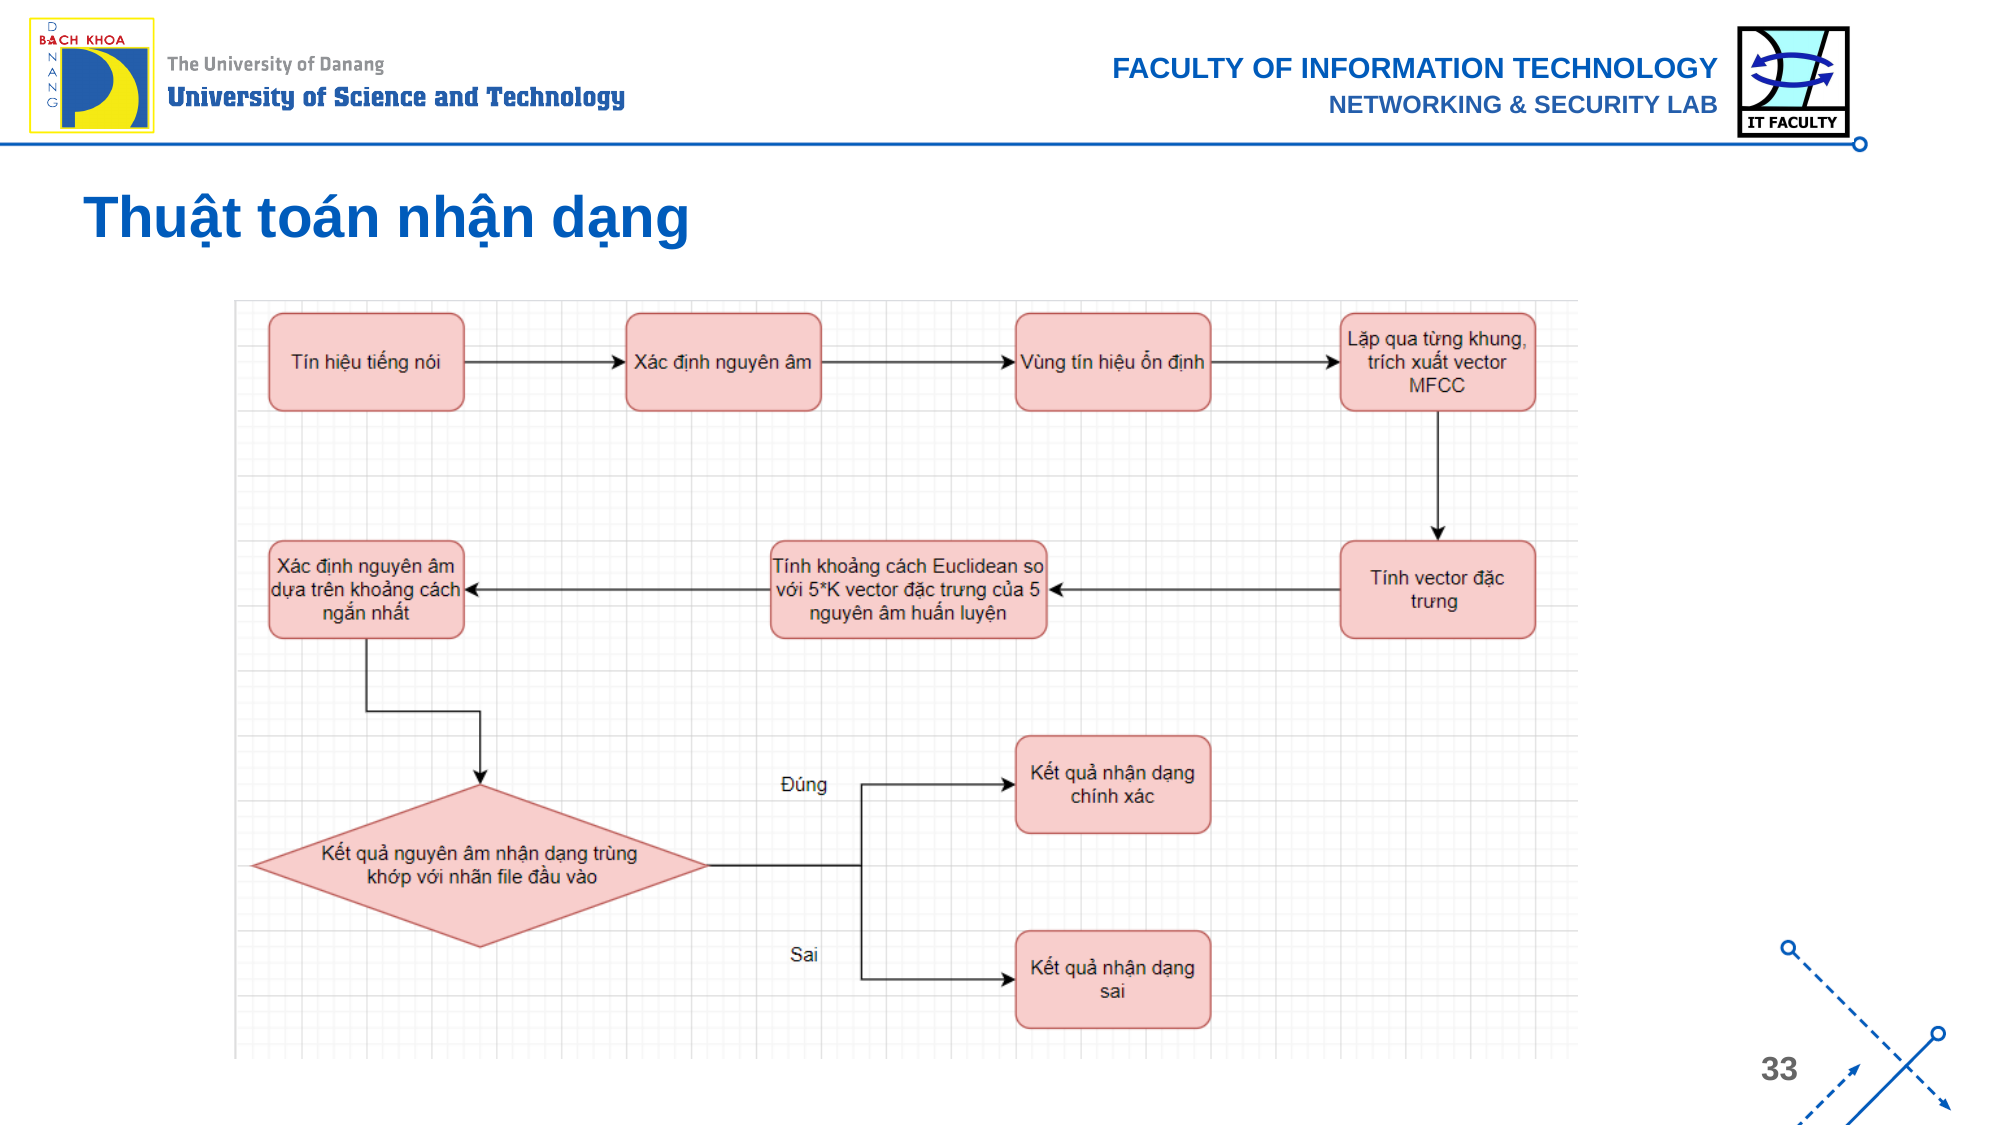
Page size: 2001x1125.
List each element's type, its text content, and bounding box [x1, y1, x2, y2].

picture [0, 0, 2001, 1125]
title Thuật toán nhận dạng [68, 171, 1868, 331]
